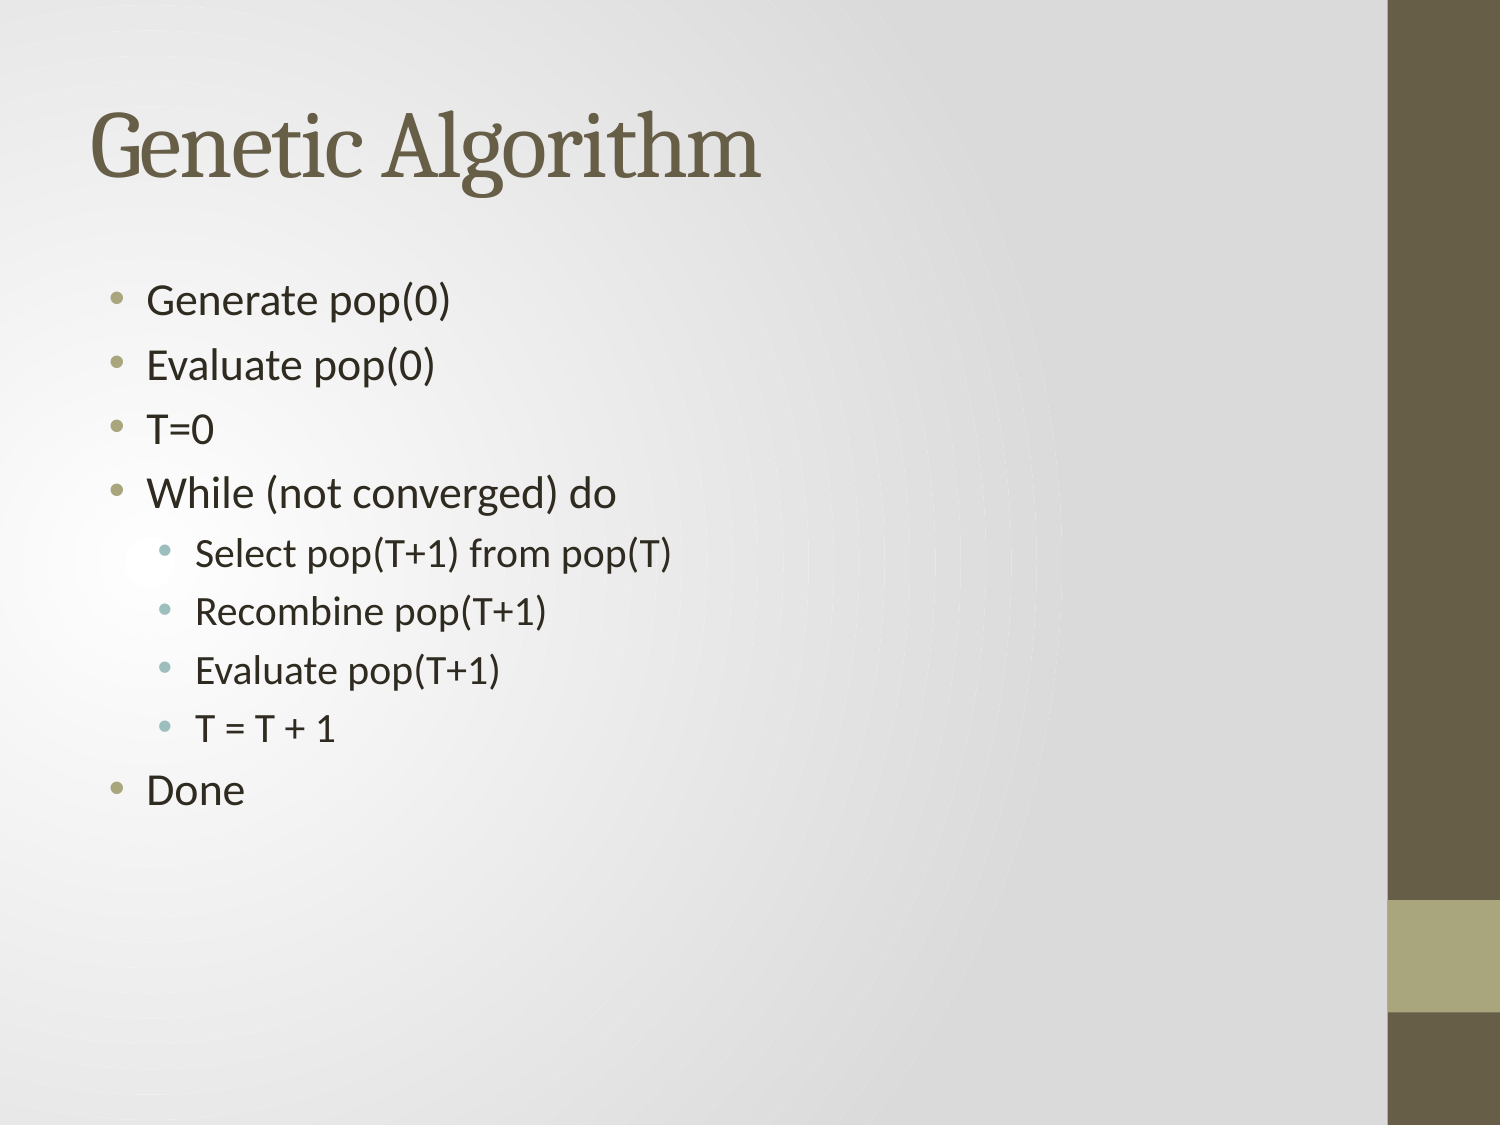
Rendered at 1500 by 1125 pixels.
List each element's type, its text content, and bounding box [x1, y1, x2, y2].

title Genetic Algorithm [75, 45, 1325, 233]
list Generate pop(0) Evaluate pop(0) T=0 While (not converged) do Select pop(T+1) from pop(T) Recombine pop(T+1) Evaluate pop(T+1) T = T + 1 Done [75, 262, 1325, 1050]
